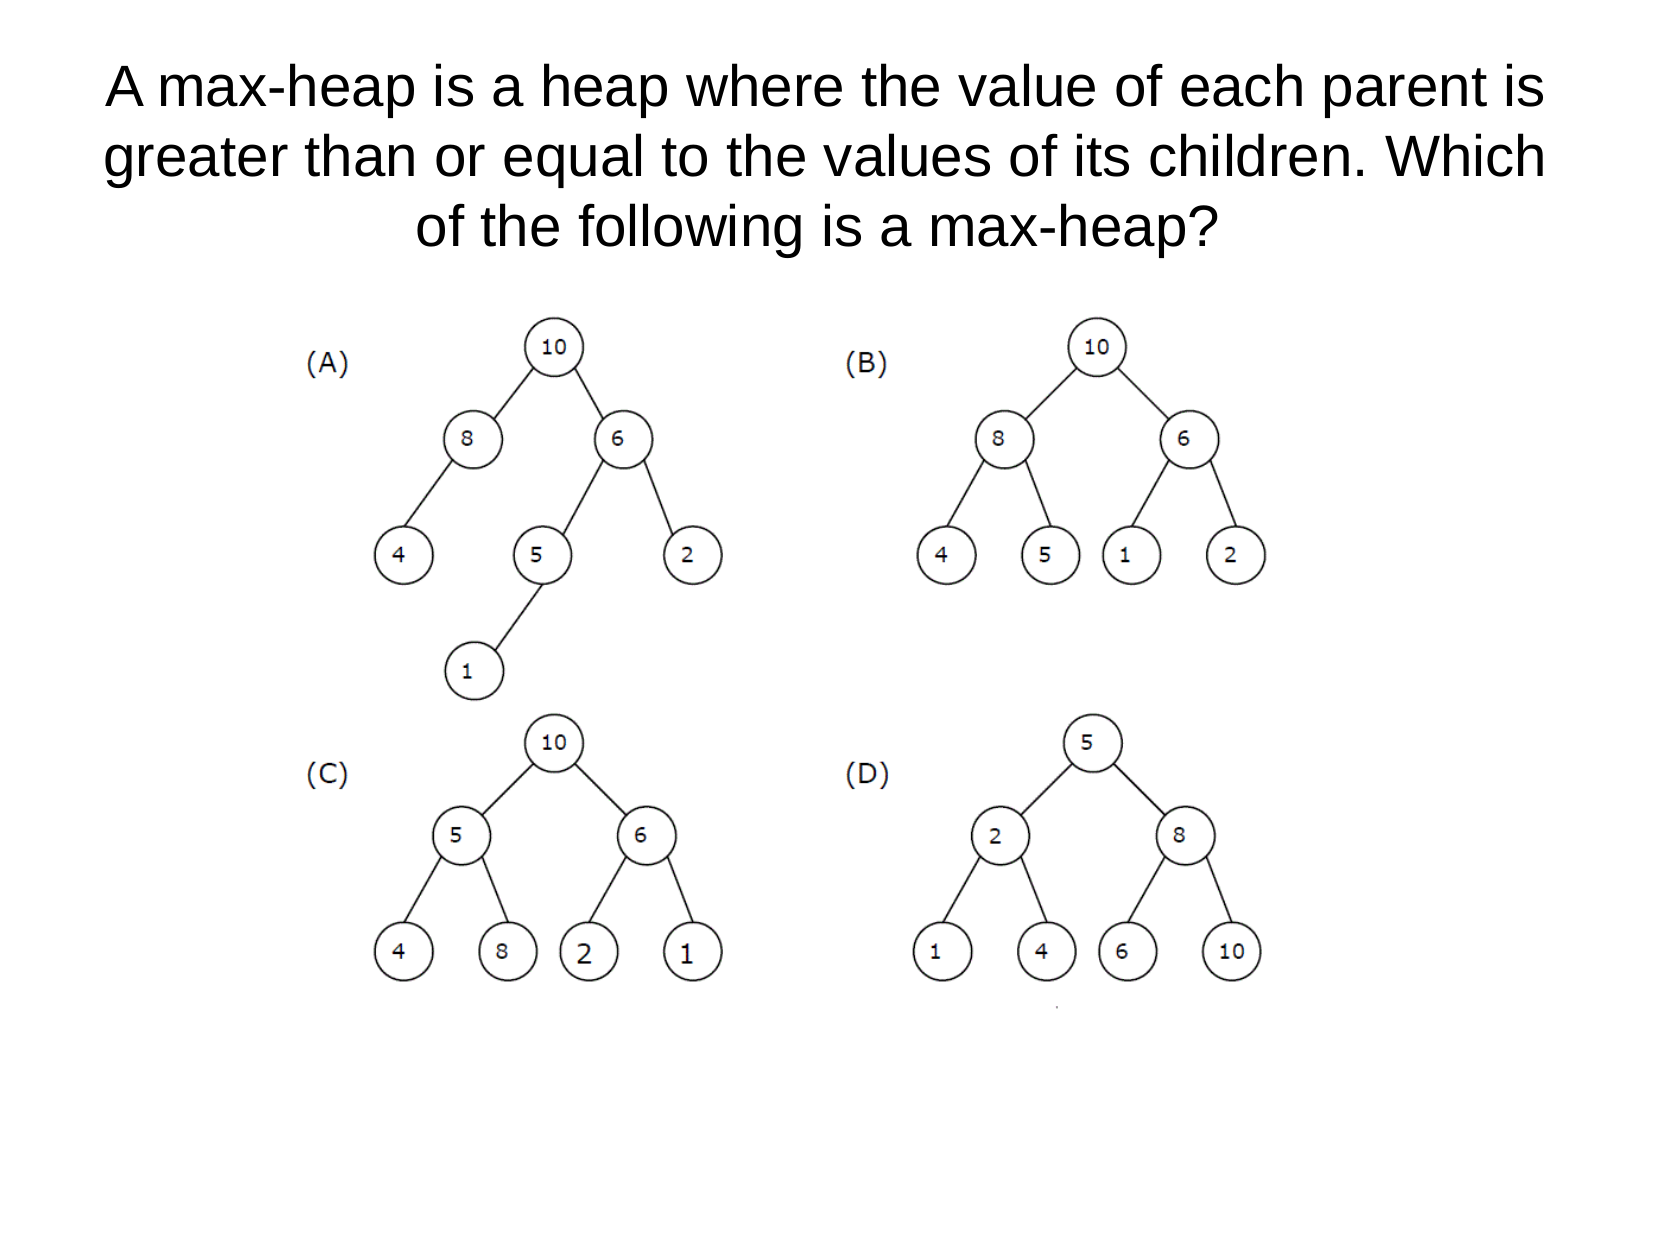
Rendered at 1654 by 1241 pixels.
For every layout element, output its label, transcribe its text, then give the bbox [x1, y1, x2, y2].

picture [306, 306, 1352, 1010]
text_box [82, 290, 1571, 1010]
text_box A max-heap is a heap where the value of each parent is greater than or equal to the values of its children. Which of the following is a max-heap? [82, 49, 1571, 257]
